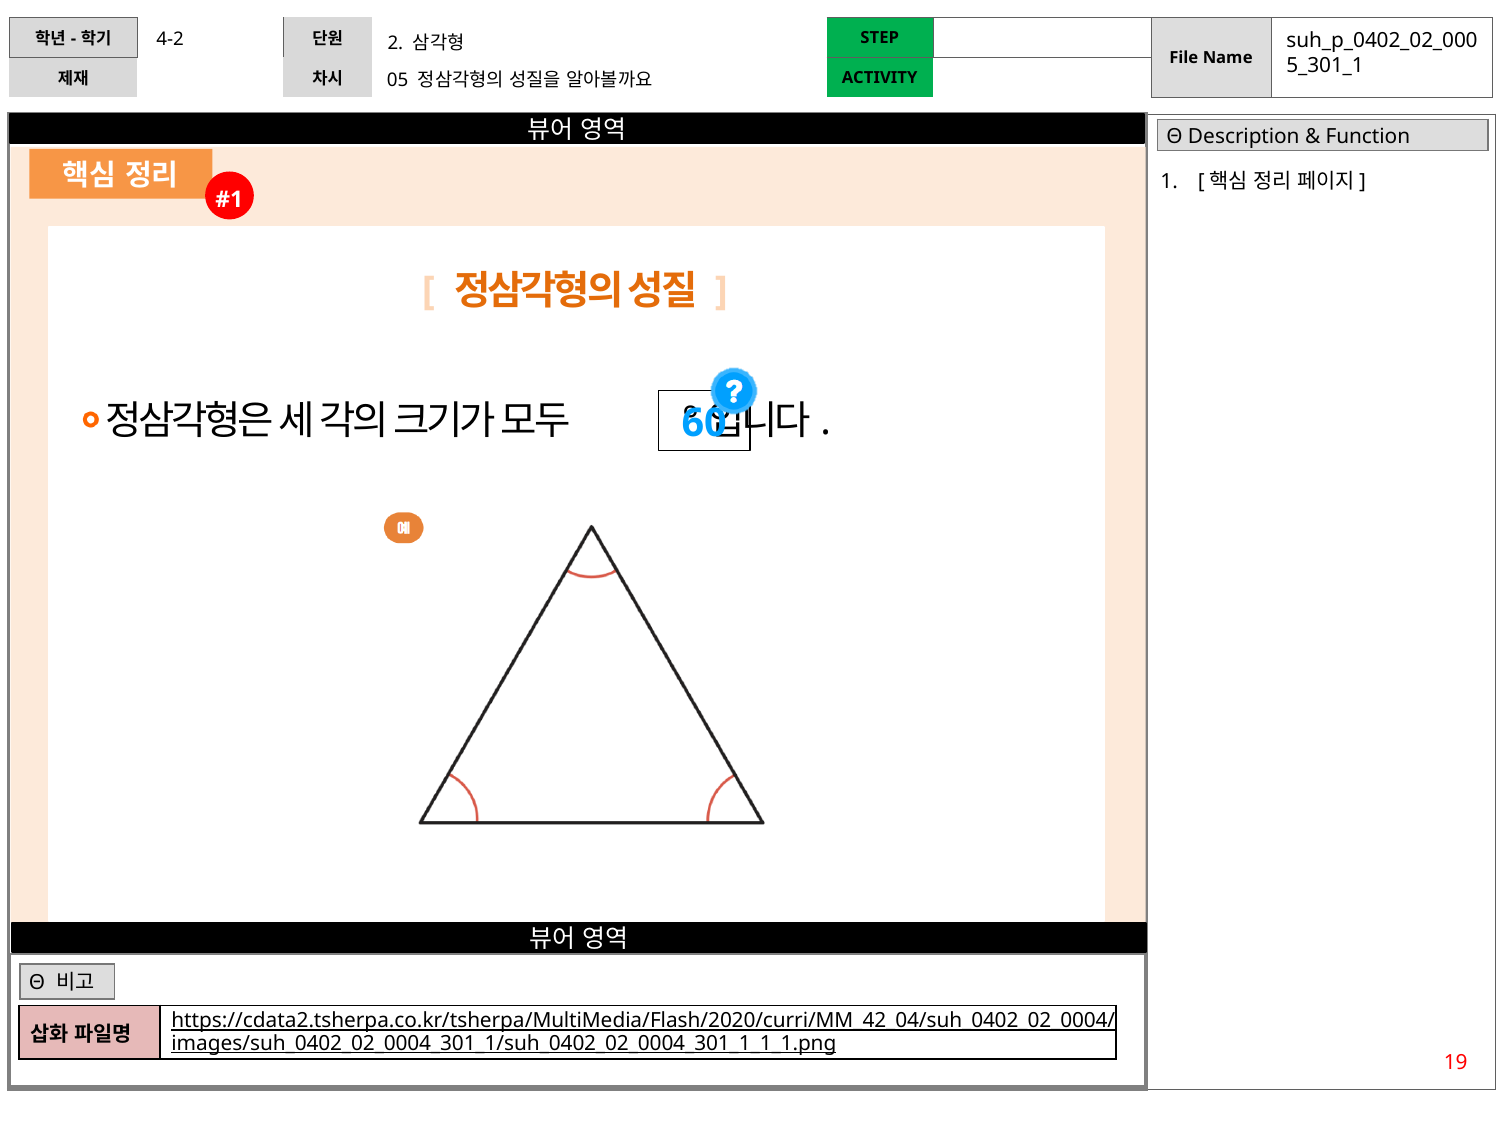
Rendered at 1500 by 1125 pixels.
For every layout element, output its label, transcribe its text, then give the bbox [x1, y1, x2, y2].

picture [703, 362, 764, 421]
text_box 핵심 정리 [29, 148, 213, 199]
text_box 정삼각형은 세 각의 크기가 모두 °입니다. [90, 387, 698, 450]
table_header Θ Description & Function [1158, 120, 1487, 150]
text_box #1 [203, 169, 256, 222]
text_box 정삼각형은 세 각의 크기가 모두 °입니다. [750, 387, 1105, 450]
text_box 05 정삼각형의 성질을 알아볼까요 [372, 60, 821, 96]
text_box 4-2 [141, 18, 284, 55]
text_box [ 정삼각형의 성질 ] [63, 257, 1086, 320]
table_header 삽화 파일명 [20, 1006, 159, 1058]
text_box 2. 삼각형 [372, 23, 828, 48]
text_box suh_p_0402_02_0005_301_1 [1271, 18, 1500, 84]
picture [361, 501, 774, 843]
text_box [핵심 정리 페이지] [1145, 160, 1500, 232]
picture [80, 408, 100, 430]
text_box 60 [658, 390, 750, 451]
table_header https://cdata2.tsherpa.co.kr/tsherpa/MultiMedia/Flash/2020/curri/MM_42_04/suh_0402_02_0004/images/suh_0402_02_0004_301_1/suh_0402_02_0004_301_1_1_1.png [161, 1006, 1115, 1058]
